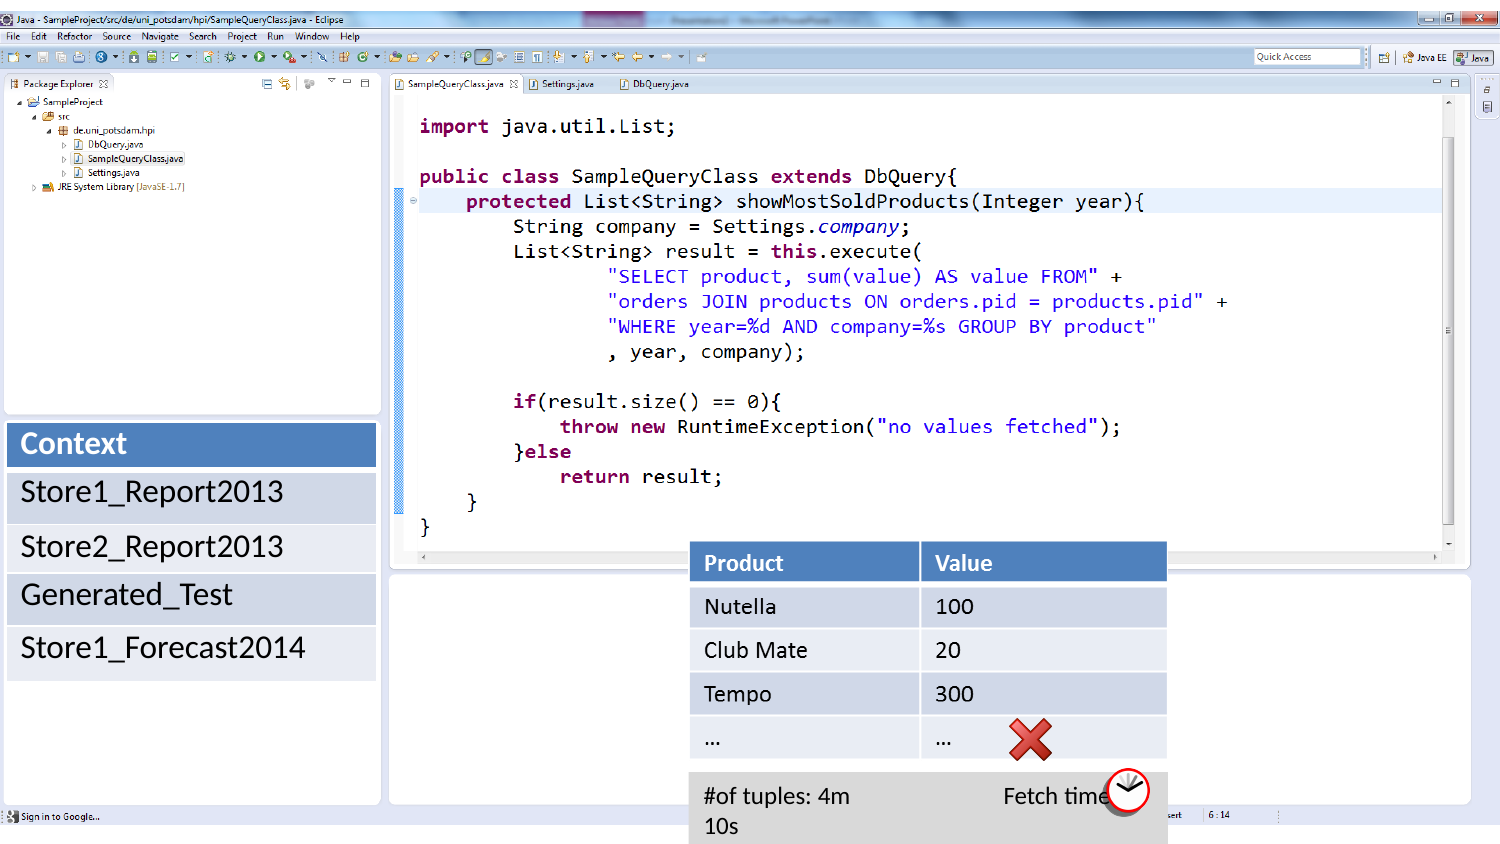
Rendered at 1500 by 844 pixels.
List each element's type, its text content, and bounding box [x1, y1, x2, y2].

picture [1101, 768, 1150, 817]
picture [688, 540, 1169, 767]
text_box #of tuples: 4m Fetch time: 10s [688, 832, 1168, 844]
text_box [0, 11, 1500, 825]
